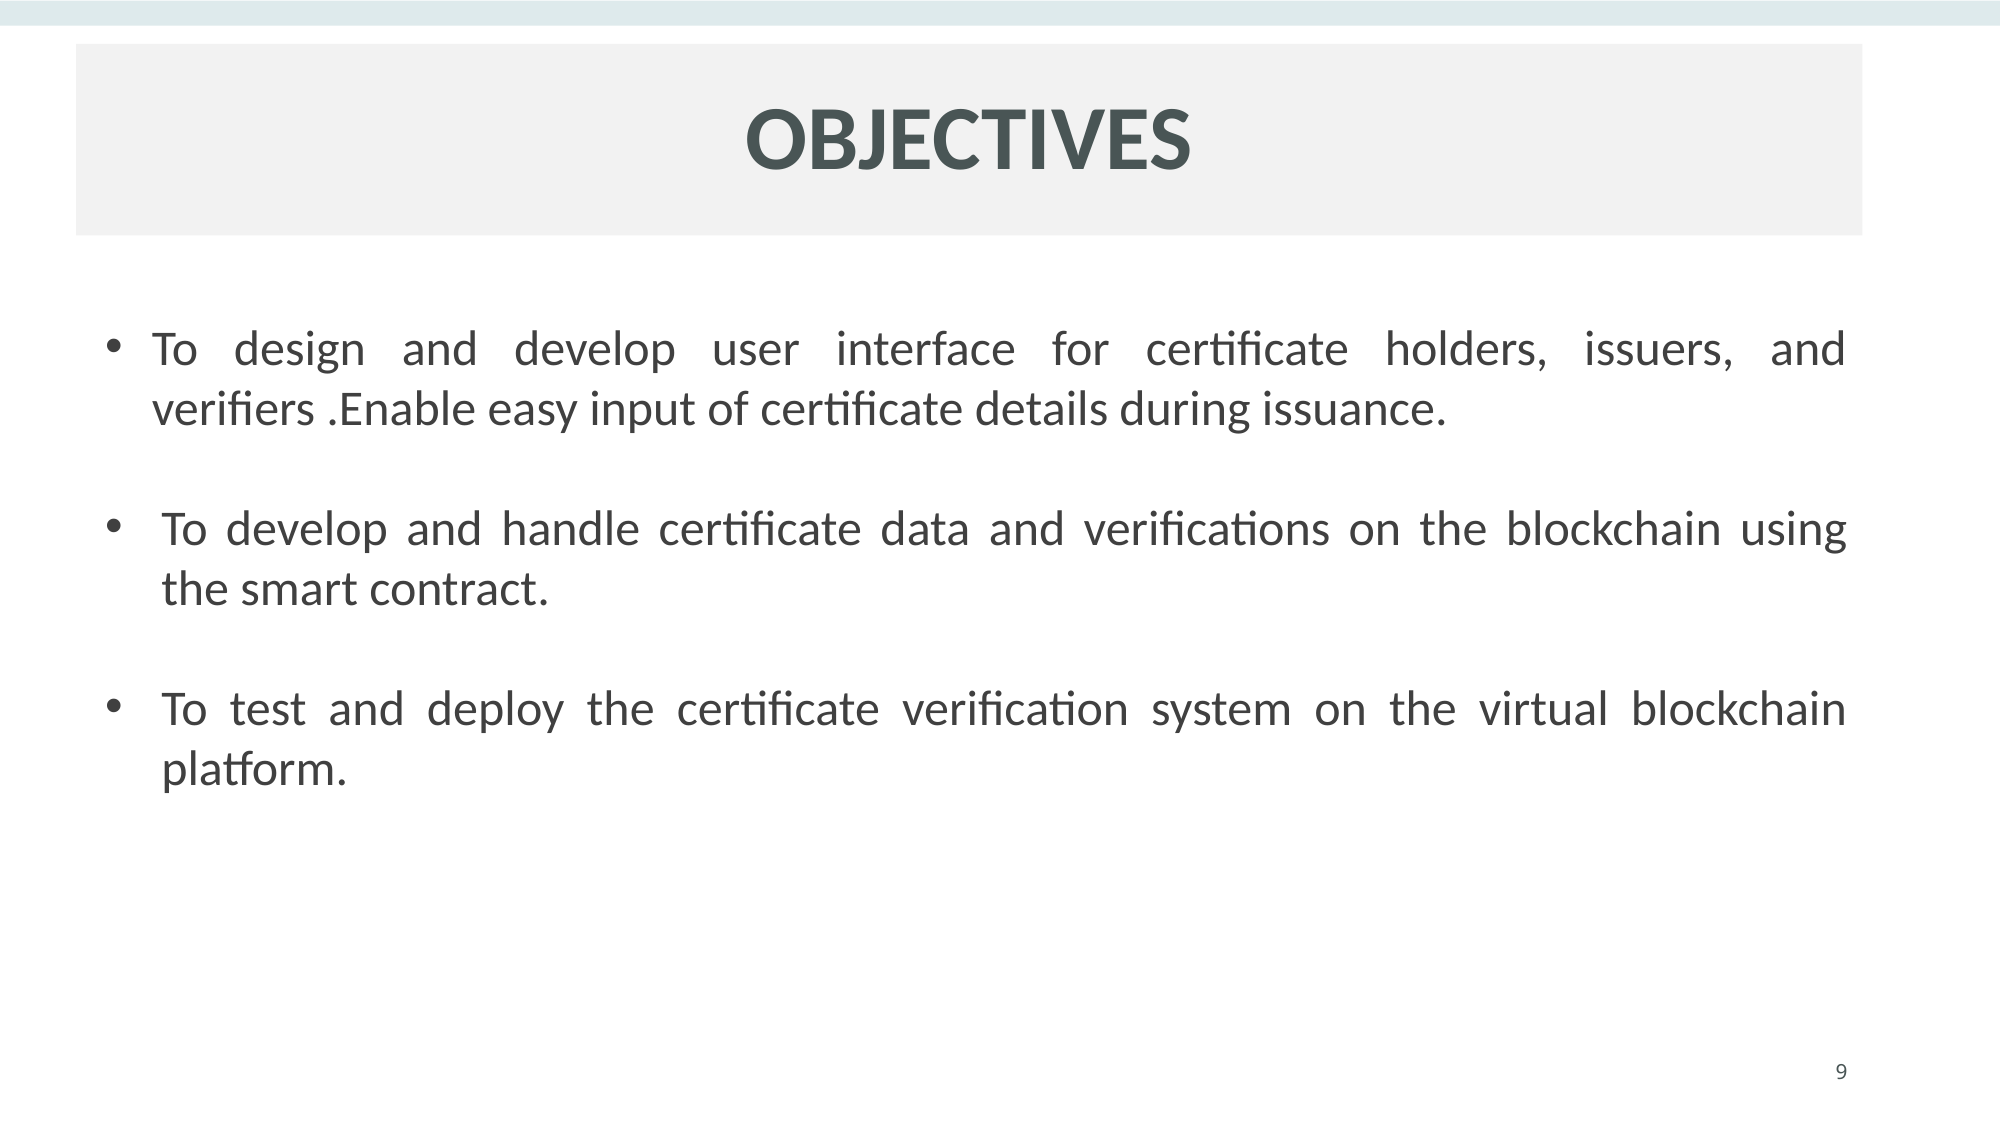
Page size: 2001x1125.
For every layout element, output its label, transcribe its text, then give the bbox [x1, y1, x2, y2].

title OBJECTIVES [76, 43, 1863, 236]
text_box To design and develop user interface for certificate holders, issuers, and verifiers .Enable easy input of certificate details during issuance. To develop and handle certificate data and verifications on the blockchain using the smart contract. To test and deploy the certificate verification system on the virtual blockchain platform. [90, 308, 1863, 863]
slide_number 9 [1412, 1042, 1863, 1103]
